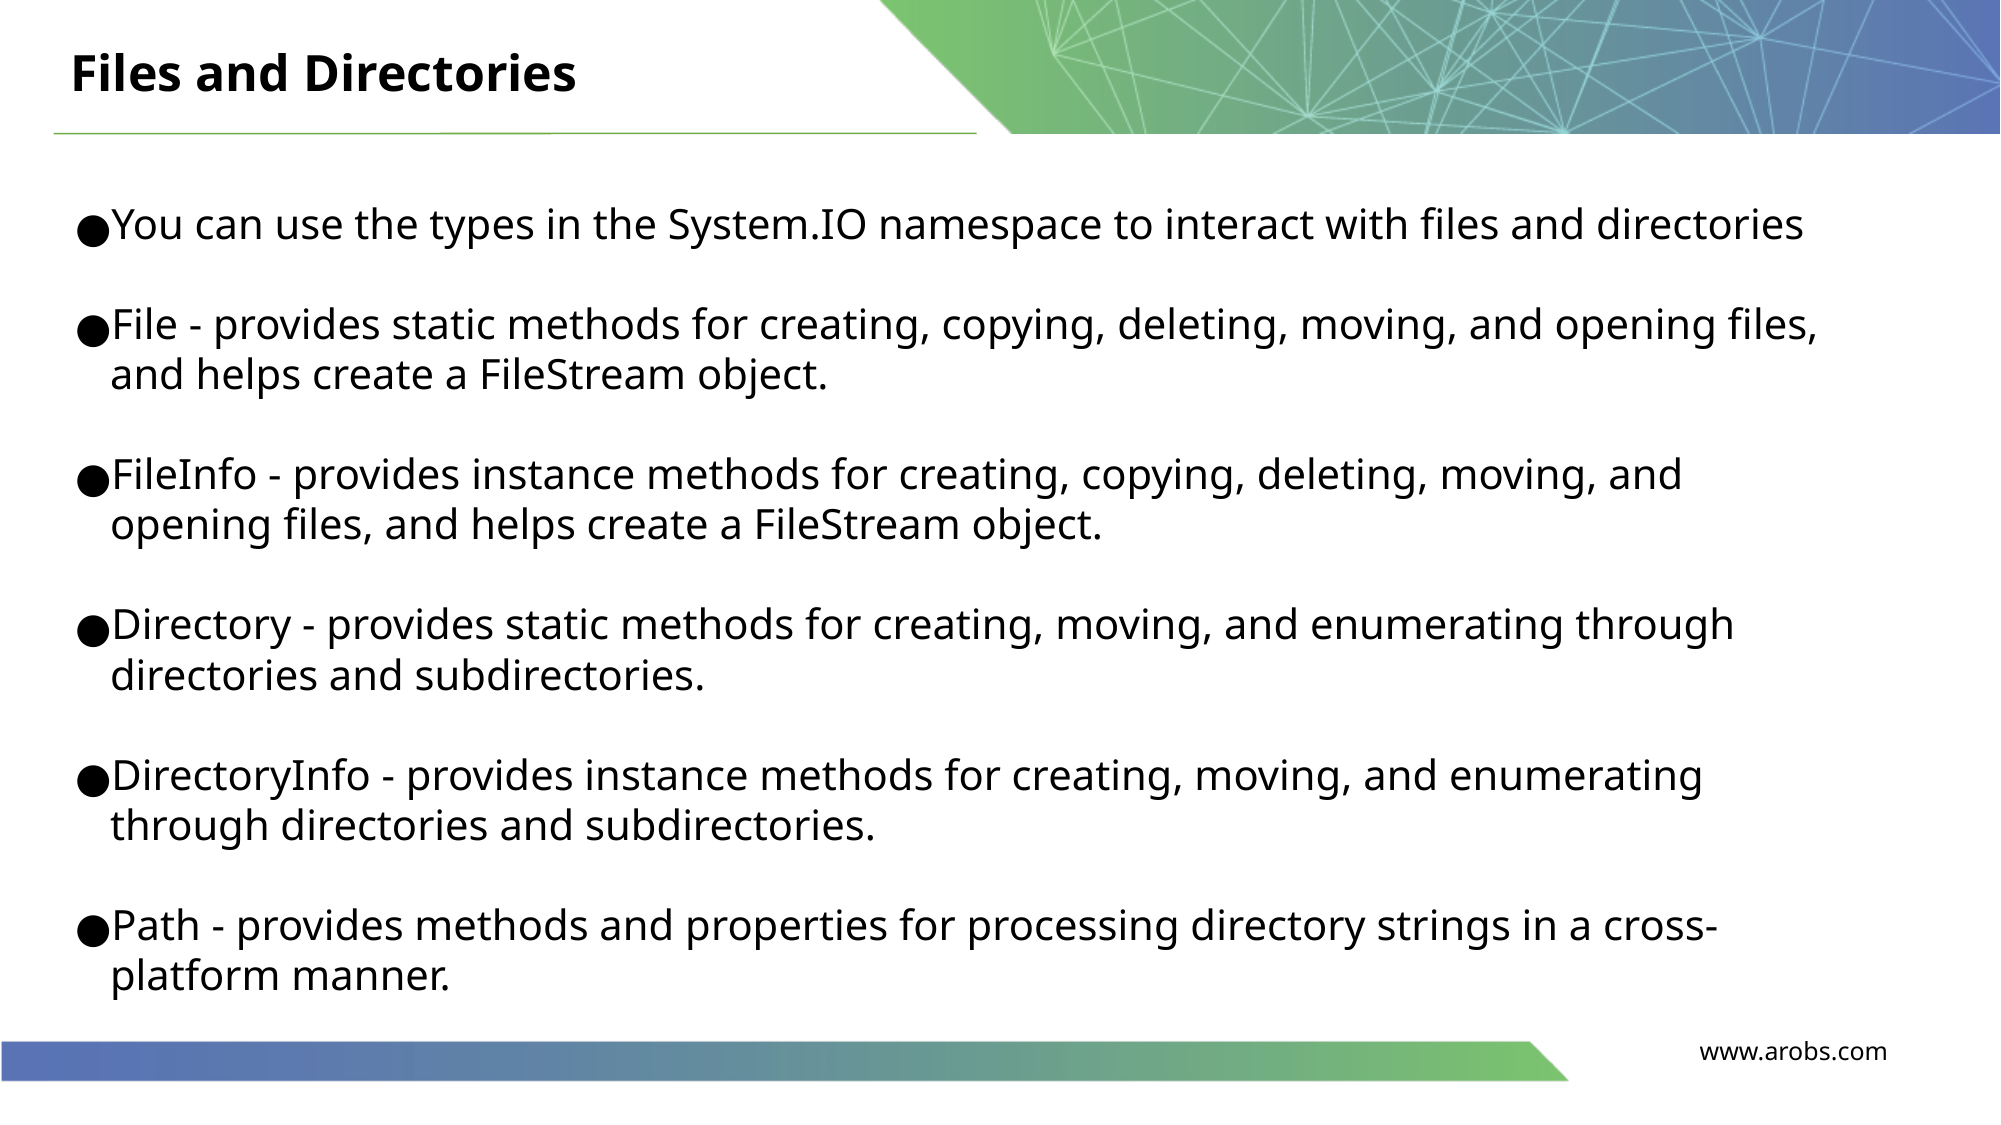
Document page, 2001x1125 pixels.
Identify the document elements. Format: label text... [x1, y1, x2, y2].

text_box You can use the types in the System.IO namespace to interact with files and directories File - provides static methods for creating, copying, deleting, moving, and opening files, and helps create a FileStream object. FileInfo - provides instance methods for creating, copying, deleting, moving, and opening files, and helps create a FileStream object. Directory - provides static methods for creating, moving, and enumerating through directories and subdirectories. DirectoryInfo - provides instance methods for creating, moving, and enumerating through directories and subdirectories. Path - provides methods and properties for processing directory strings in a cross-platform manner. [59, 145, 1860, 1021]
picture [746, 0, 2000, 134]
picture [1, 1036, 1608, 1090]
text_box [1608, 1029, 1980, 1095]
title Files and Directories [54, 33, 746, 132]
